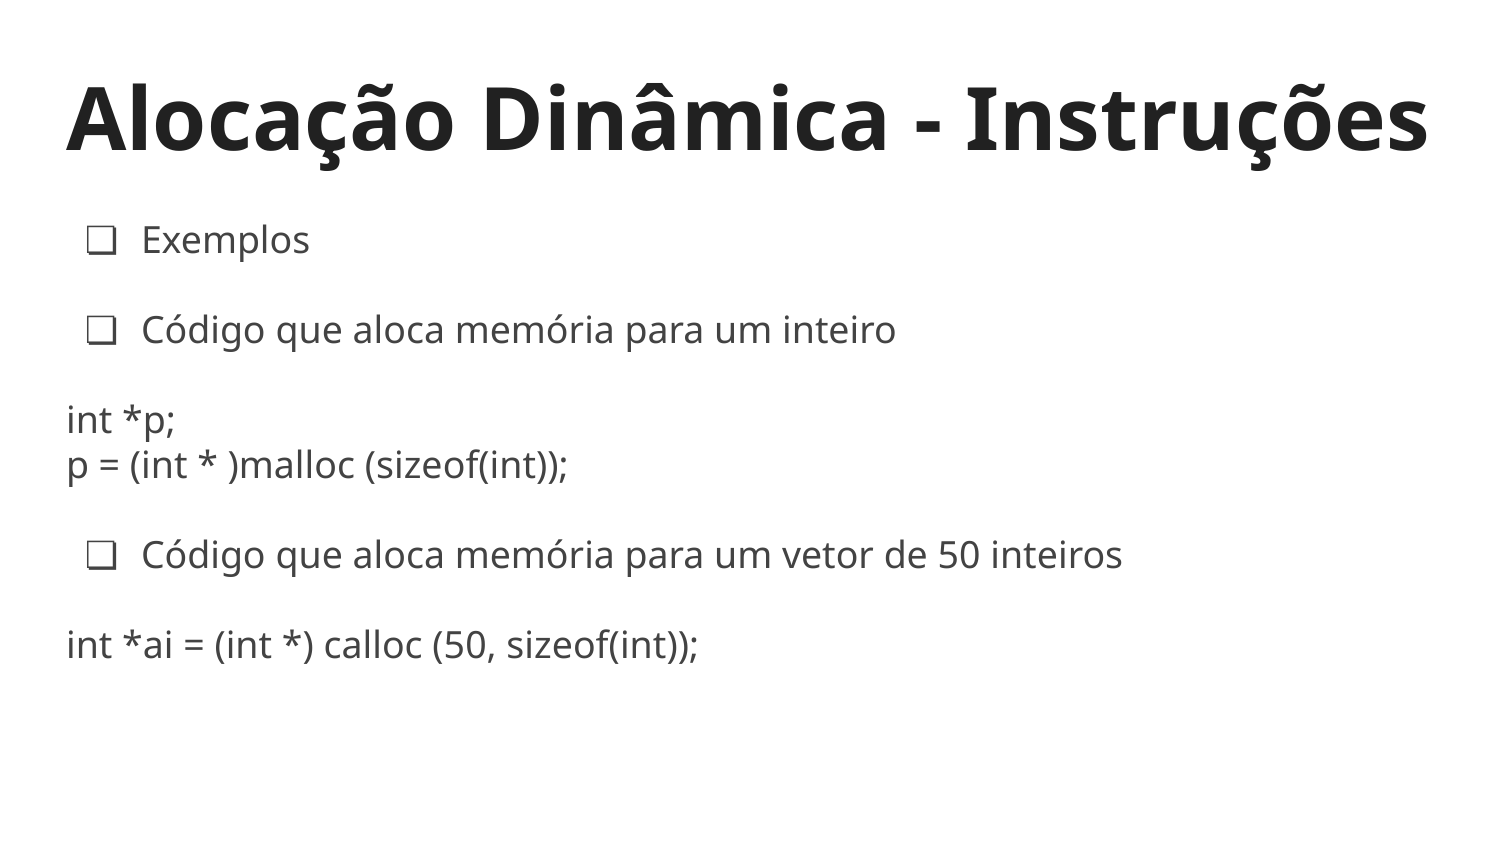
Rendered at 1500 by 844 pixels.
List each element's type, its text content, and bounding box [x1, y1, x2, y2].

title Alocação Dinâmica - Instruções [51, 48, 1449, 180]
list Exemplos Código que aloca memória para um inteiro int *p; p = (int * )malloc (sizeof(int)); Código que aloca memória para um vetor de 50 inteiros int *ai = (int *) calloc (50, sizeof(int)); [51, 201, 1449, 750]
